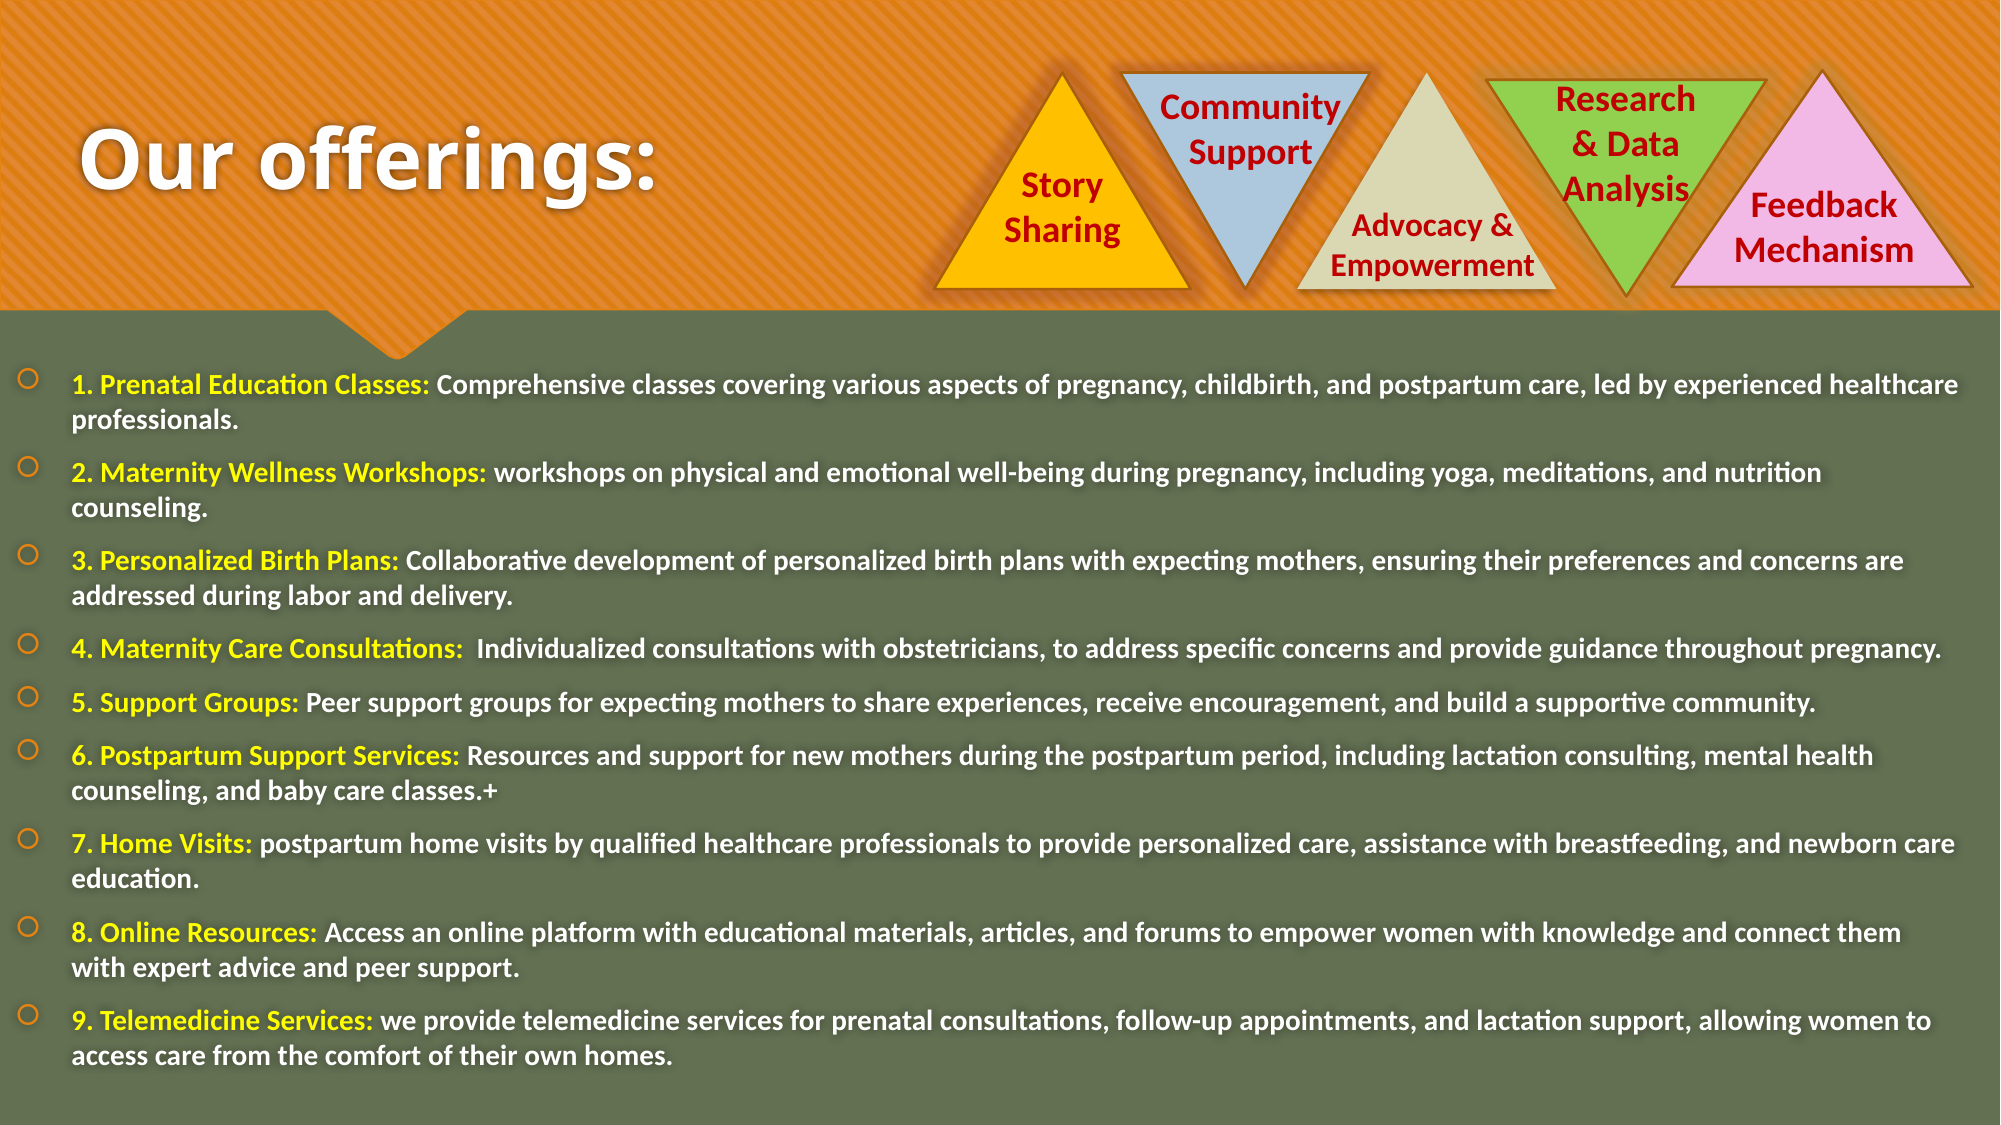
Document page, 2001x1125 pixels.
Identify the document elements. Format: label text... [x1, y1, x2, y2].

text_box Community Support [1111, 74, 1391, 180]
list 1. Prenatal Education Classes: Comprehensive classes covering various aspects of pregnancy, childbirth, and postpartum care, led by experienced healthcare professionals. 2. Maternity Wellness Workshops: workshops on physical and emotional well-being during pregnancy, including yoga, meditations, and nutrition counseling. 3. Personalized Birth Plans: Collaborative development of personalized birth plans with expecting mothers, ensuring their preferences and concerns are addressed during labor and delivery. 4. Maternity Care Consultations: Individualized consultations with obstetricians, to address specific concerns and provide guidance throughout pregnancy. 5. Support Groups: Peer support groups for expecting mothers to share experiences, receive encouragement, and build a supportive community. 6. Postpartum Support Services: Resources and support for new mothers during the postpartum period, including lactation consulting, mental health counseling, and baby care classes.+ 7. Home Visits: postpartum home visits by qualified healthcare professionals to provide personalized care, assistance with breastfeeding, and newborn care education. 8. Online Resources: Access an online platform with educational materials, articles, and forums to empower women with knowledge and connect them with expert advice and peer support. 9. Telemedicine Services: we provide telemedicine services for prenatal consultations, follow-up appointments, and lactation support, allowing women to access care from the comfort of their own homes. [0, 364, 1977, 1125]
text_box [1723, 78, 1768, 150]
text_box [1484, 78, 1529, 149]
text_box [1351, 71, 1502, 195]
text_box [1750, 68, 1895, 172]
text_box Advocacy & Empowerment [1270, 195, 1596, 291]
text_box [1670, 242, 1975, 289]
text_box [1013, 71, 1111, 153]
text_box [1180, 180, 1310, 291]
title Our offerings: [62, 54, 711, 214]
text_box [1596, 217, 1680, 298]
text_box [1183, 459, 2000, 521]
text_box Research & Data Analysis [1529, 66, 1723, 217]
text_box Story Sharing [958, 153, 1166, 258]
text_box [932, 244, 1193, 291]
text_box Feedback Mechanism [1701, 172, 1947, 278]
